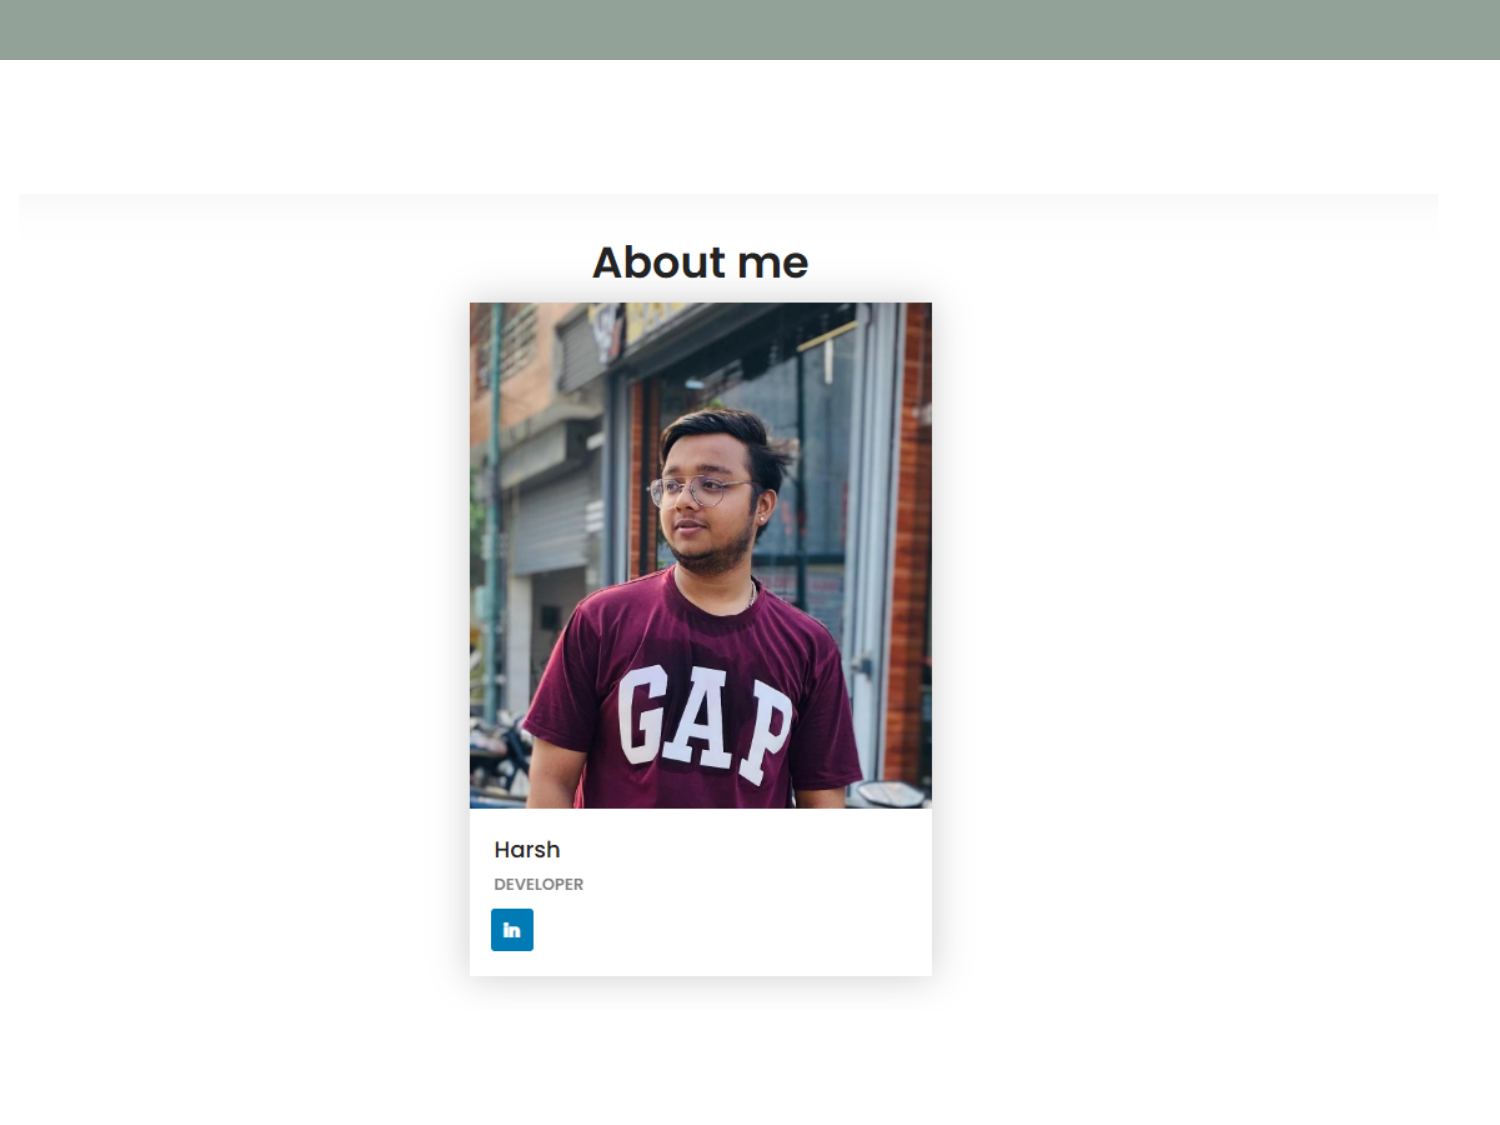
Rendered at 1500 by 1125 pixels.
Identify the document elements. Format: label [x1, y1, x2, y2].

picture [19, 194, 1438, 1010]
